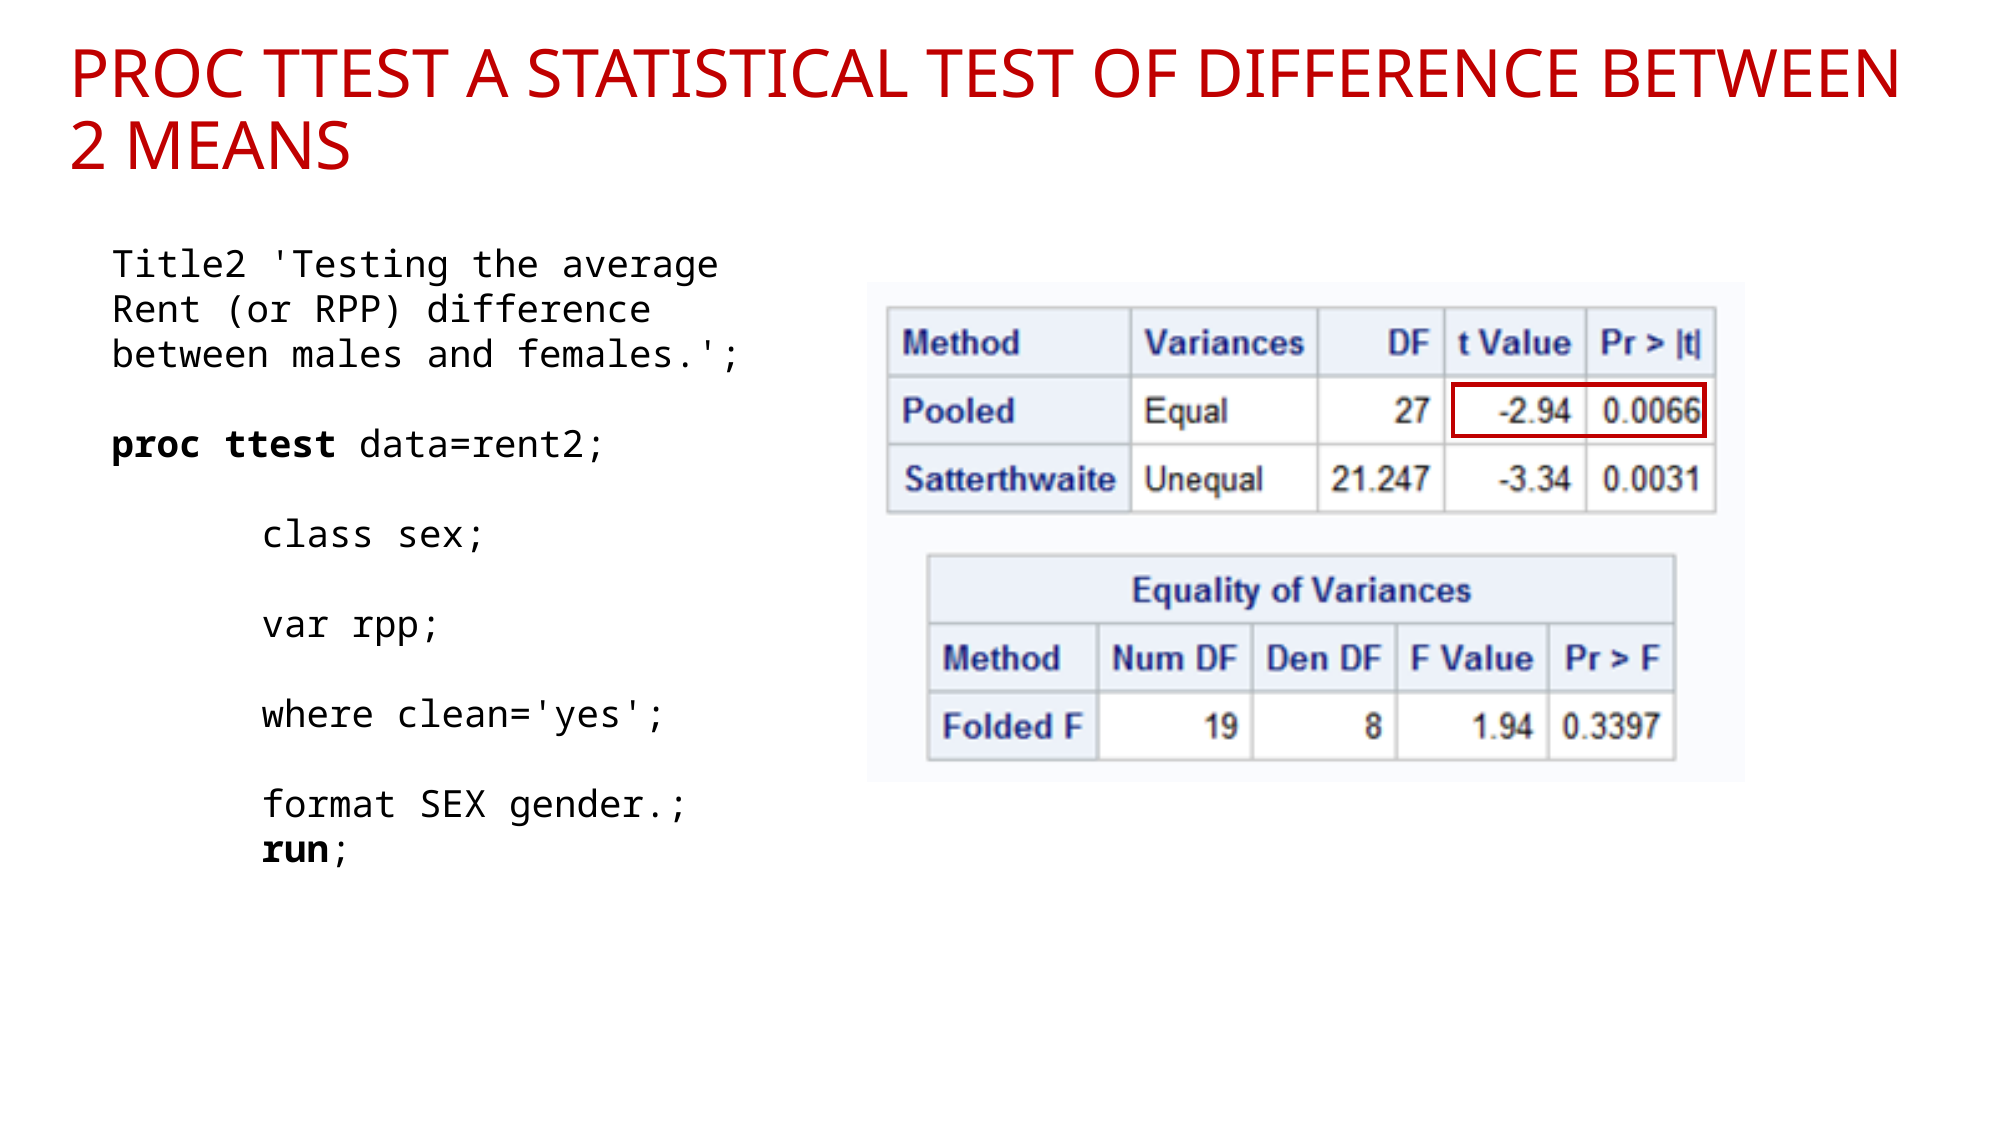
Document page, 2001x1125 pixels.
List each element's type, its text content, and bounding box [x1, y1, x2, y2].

title PROC TTEST A STATISTICAL TEST OF DIFFERENCE BETWEEN 2 MEANS [54, 59, 1938, 164]
picture [867, 282, 1745, 782]
text_box Title2 'Testing the average Rent (or RPP) difference between males and females.'; proc ttest data=rent2; class sex; var rpp; where clean='yes'; format SEX gender.; run; [96, 232, 763, 878]
